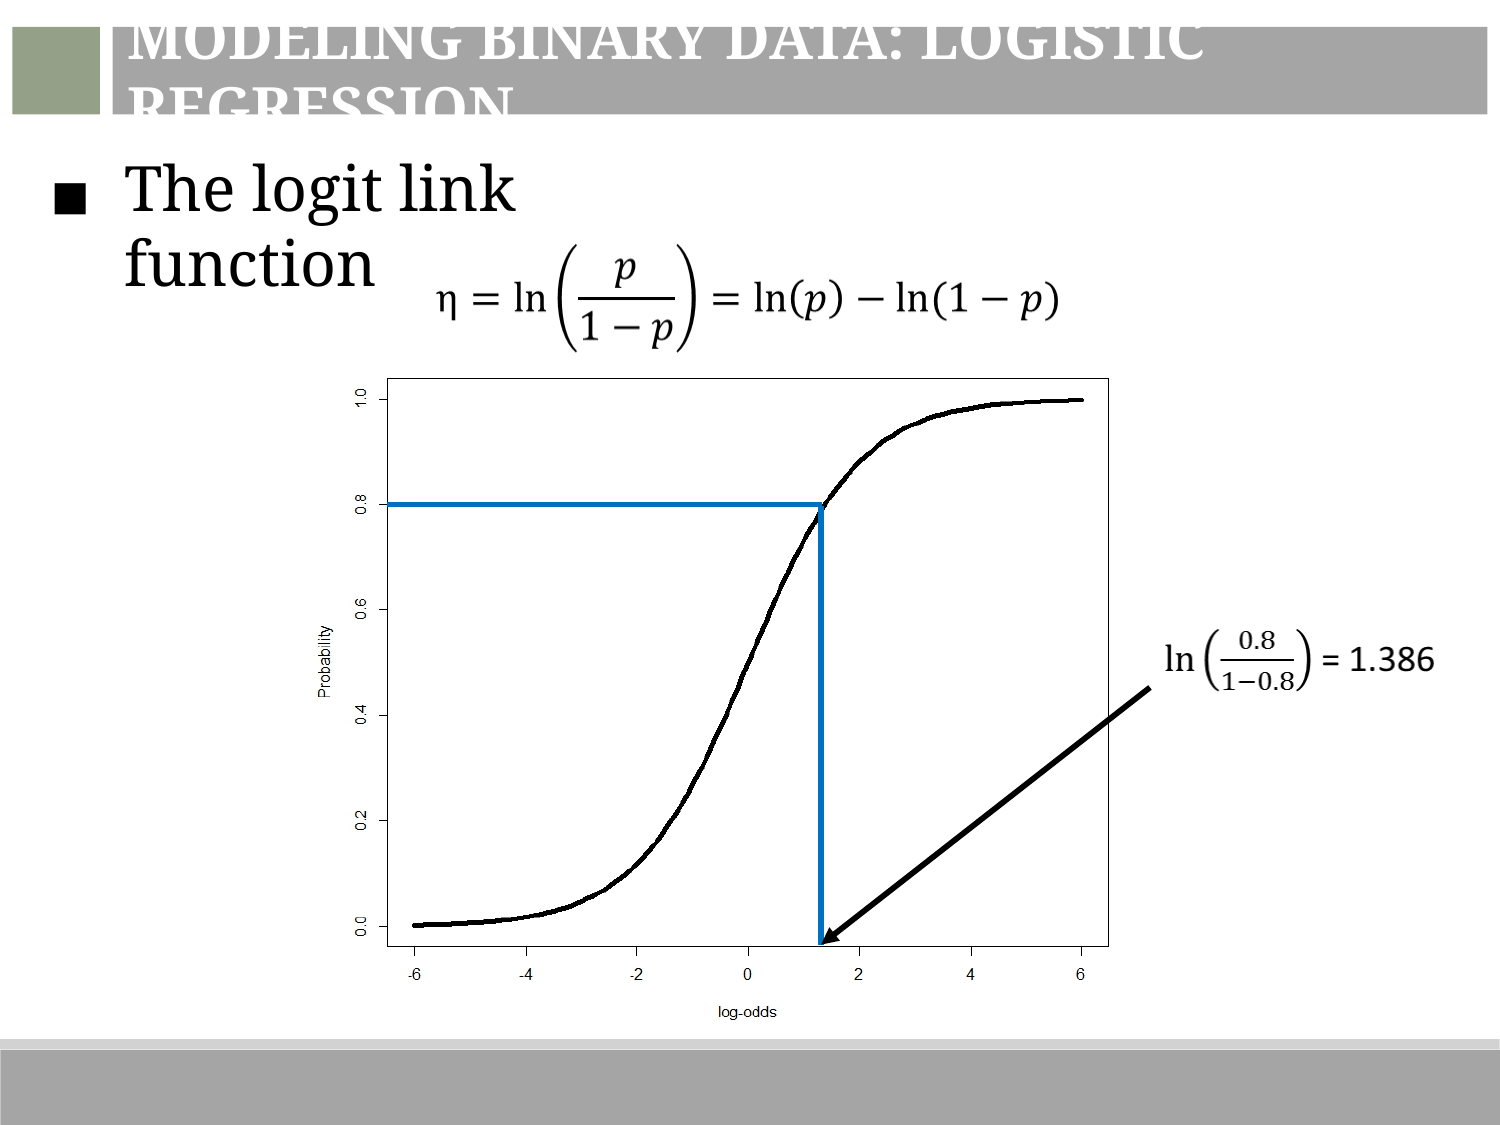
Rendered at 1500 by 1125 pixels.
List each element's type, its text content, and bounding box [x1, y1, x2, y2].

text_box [820, 687, 1151, 945]
text_box The logit link function [34, 141, 692, 233]
text_box Modeling Binary Data: Logistic Regression [112, 26, 1488, 115]
text_box [1149, 616, 1452, 700]
text_box [12, 26, 100, 115]
picture [312, 373, 1122, 1032]
text_box [413, 232, 1084, 362]
